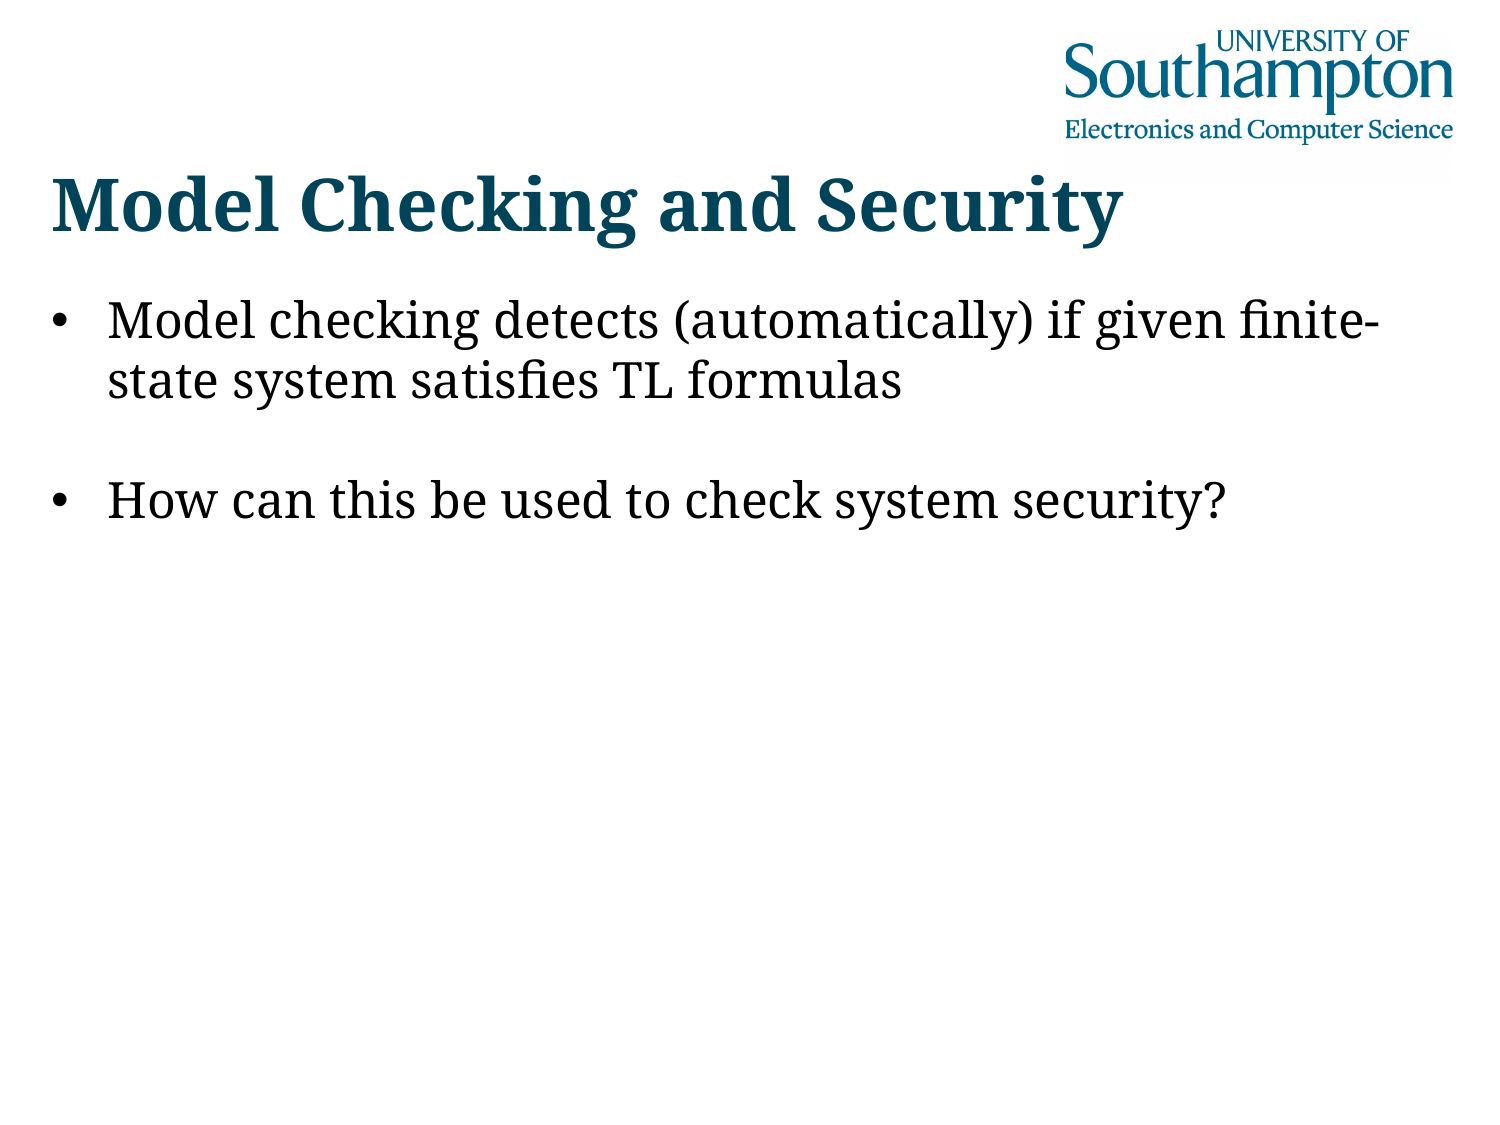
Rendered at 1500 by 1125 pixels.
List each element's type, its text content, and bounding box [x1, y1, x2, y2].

picture [1241, 30, 1251, 43]
list Model checking detects (automatically) if given finite-state system satisfies TL formulas How can this be used to check system security? [51, 288, 1449, 1008]
title Model Checking and Security [51, 158, 1449, 248]
picture [1065, 62, 1089, 94]
picture [1065, 30, 1453, 185]
picture [1380, 32, 1391, 49]
picture [1300, 30, 1305, 39]
